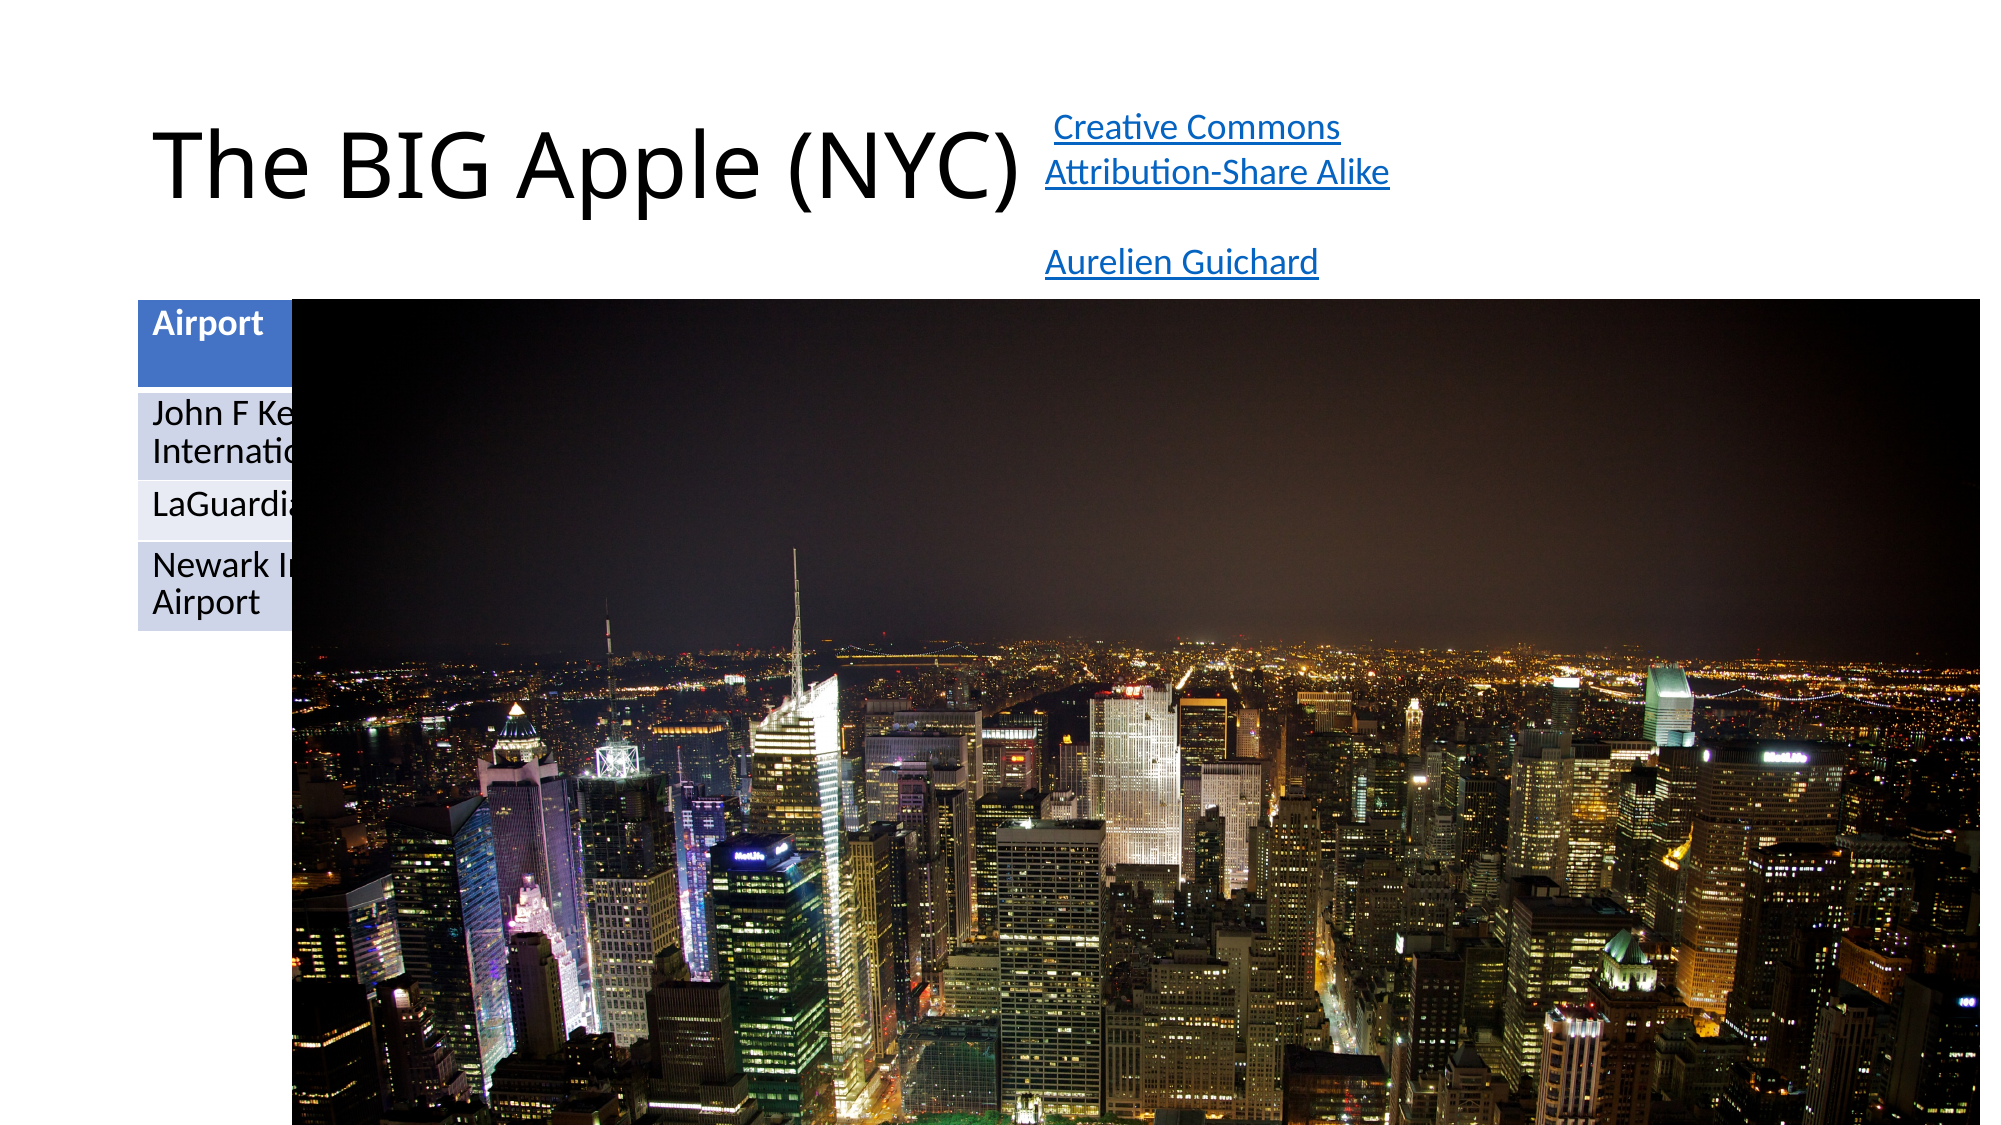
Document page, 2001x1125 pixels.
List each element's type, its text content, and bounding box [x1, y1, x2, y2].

table_cell LaGuardia Airport [138, 481, 292, 540]
table_header Airport [138, 300, 292, 387]
picture [292, 299, 1980, 1125]
text_box Creative Commons Attribution-Share Alike Aurelien Guichard [1030, 94, 1686, 290]
title The BIG Apple (NYC) [137, 59, 1863, 278]
table_cell Newark International Airport [138, 542, 292, 631]
table_cell John F Kennedy International Airport [138, 393, 292, 480]
